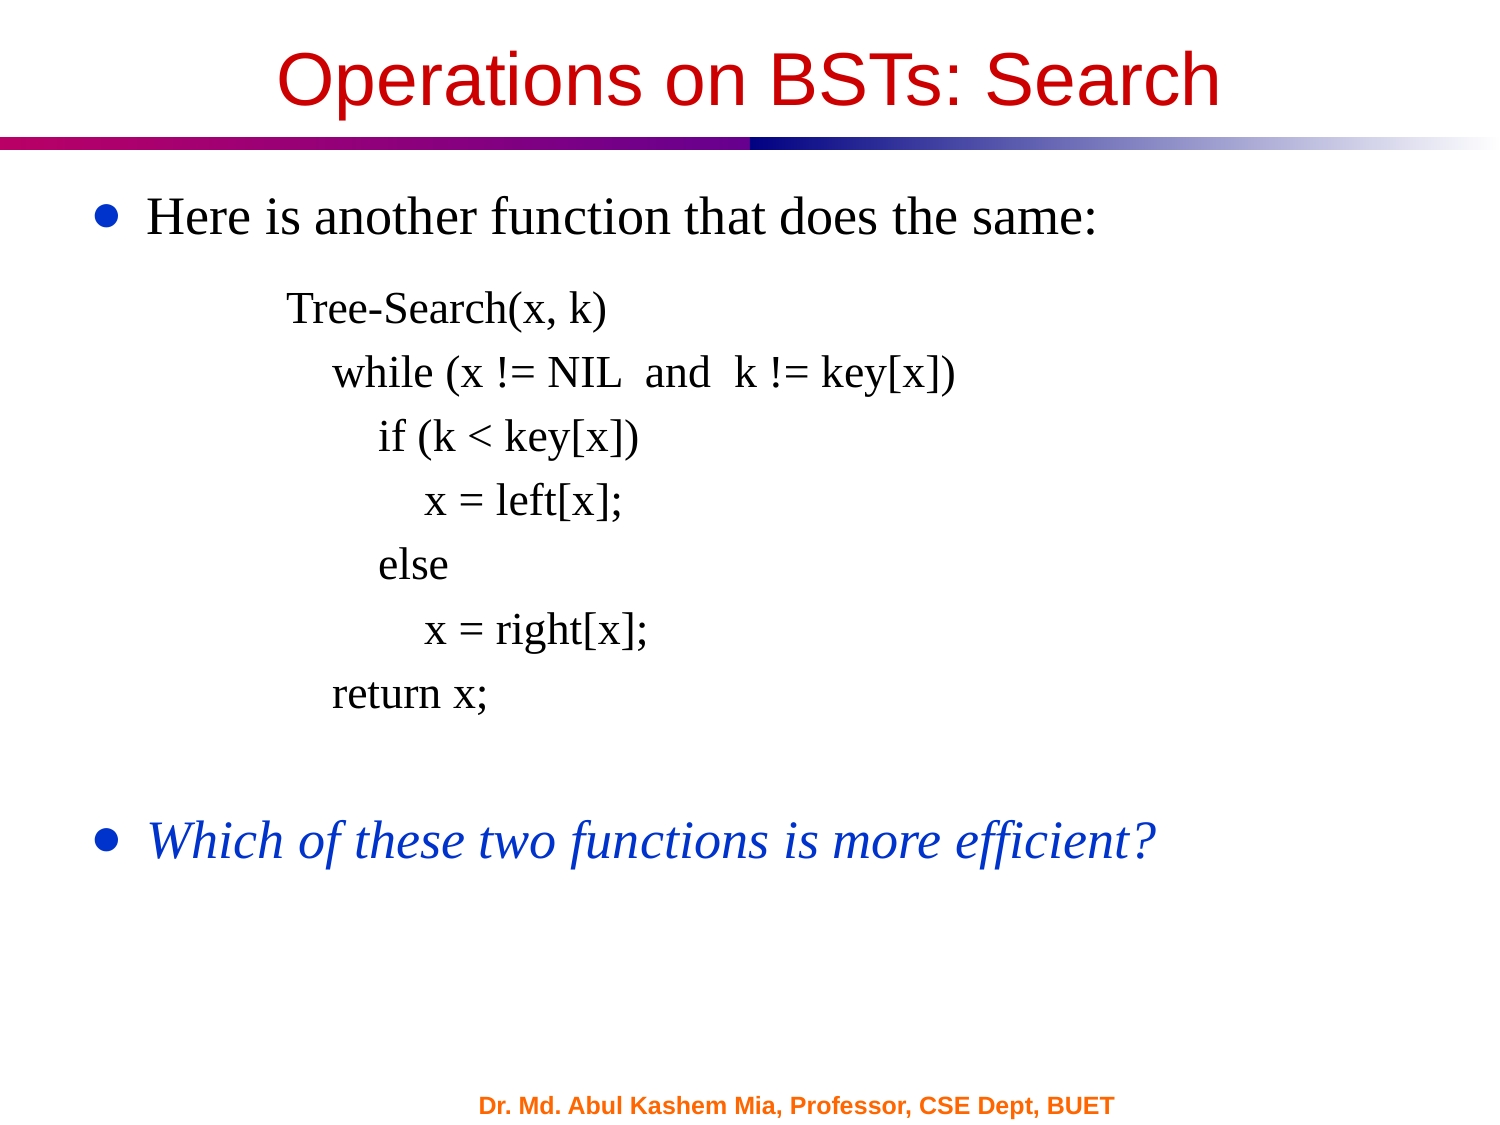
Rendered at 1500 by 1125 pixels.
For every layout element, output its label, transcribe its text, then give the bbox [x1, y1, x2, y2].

list Here is another function that does the same: Tree-Search(x, k) while (x != NIL and k != key[x]) if (k < key[x]) x = left[x]; else x = right[x]; return x; Which of these two functions is more efficient? [75, 172, 1425, 1012]
title Operations on BSTs: Search [75, 37, 1425, 114]
